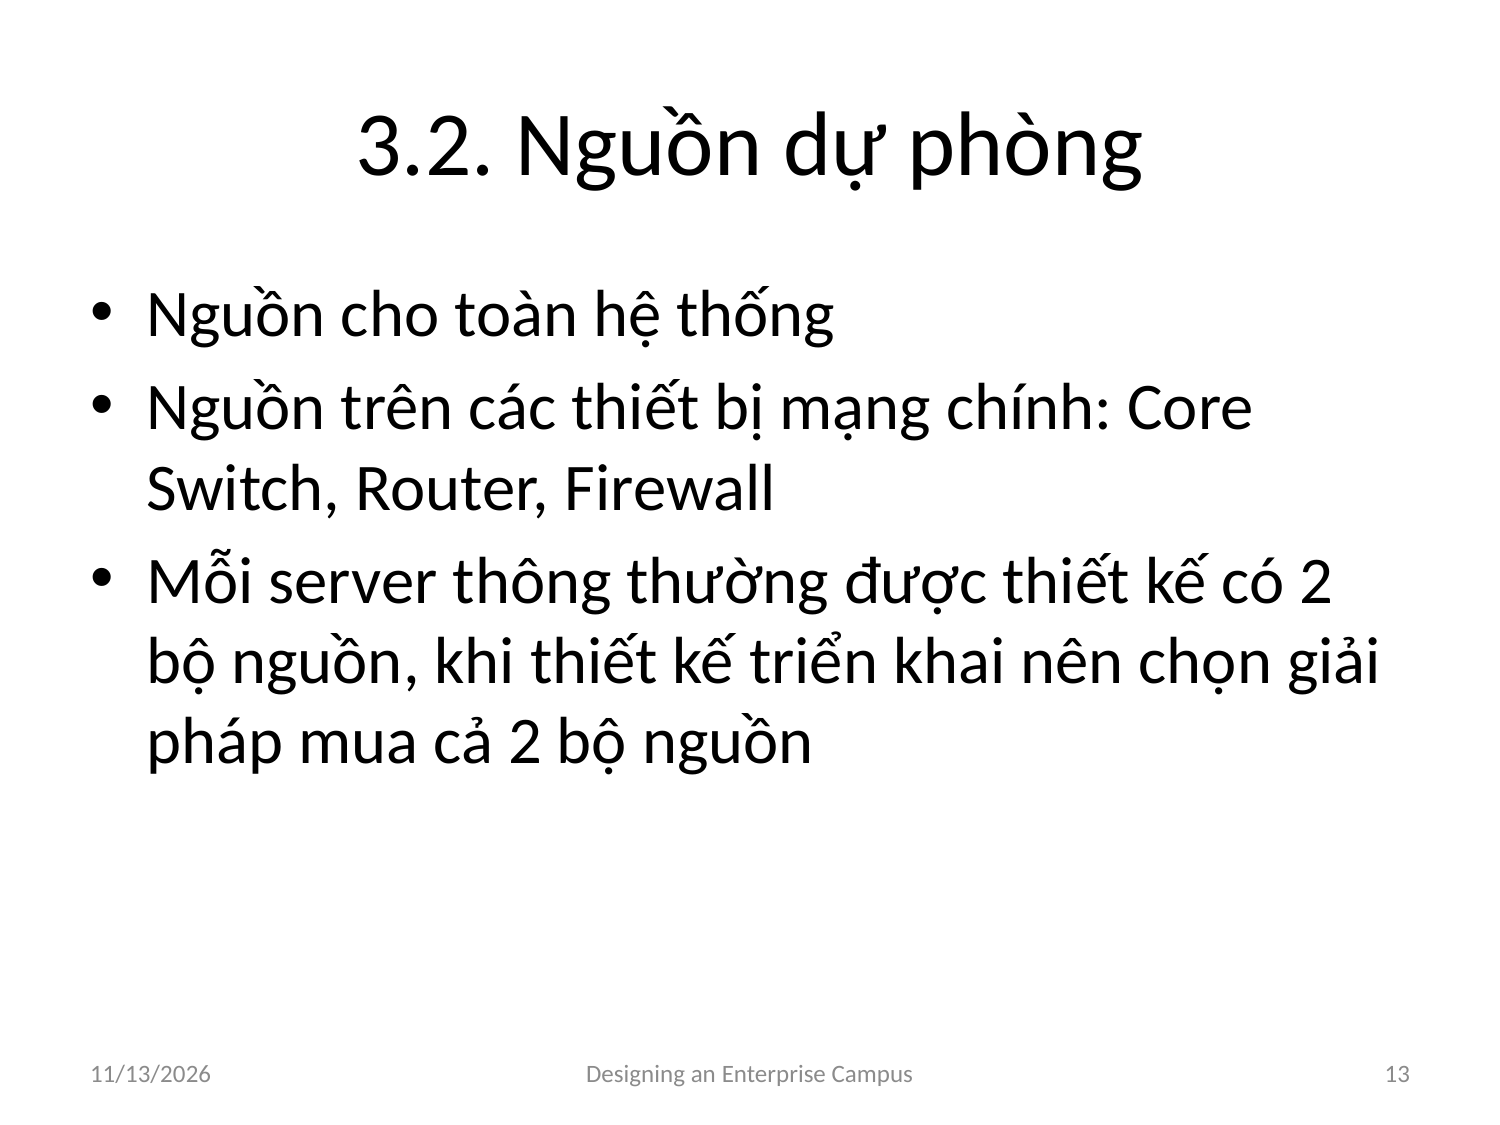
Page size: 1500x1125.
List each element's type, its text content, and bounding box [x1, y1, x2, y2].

list Nguồn cho toàn hệ thống Nguồn trên các thiết bị mạng chính: Core Switch, Router, Firewall Mỗi server thông thường được thiết kế có 2 bộ nguồn, khi thiết kế triển khai nên chọn giải pháp mua cả 2 bộ nguồn [75, 262, 1425, 1005]
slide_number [75, 1042, 425, 1103]
title 3.2. Nguồn dự phòng [75, 45, 1425, 233]
footer Designing an Enterprise Campus [512, 1042, 988, 1103]
slide_number 13 [1074, 1042, 1425, 1103]
